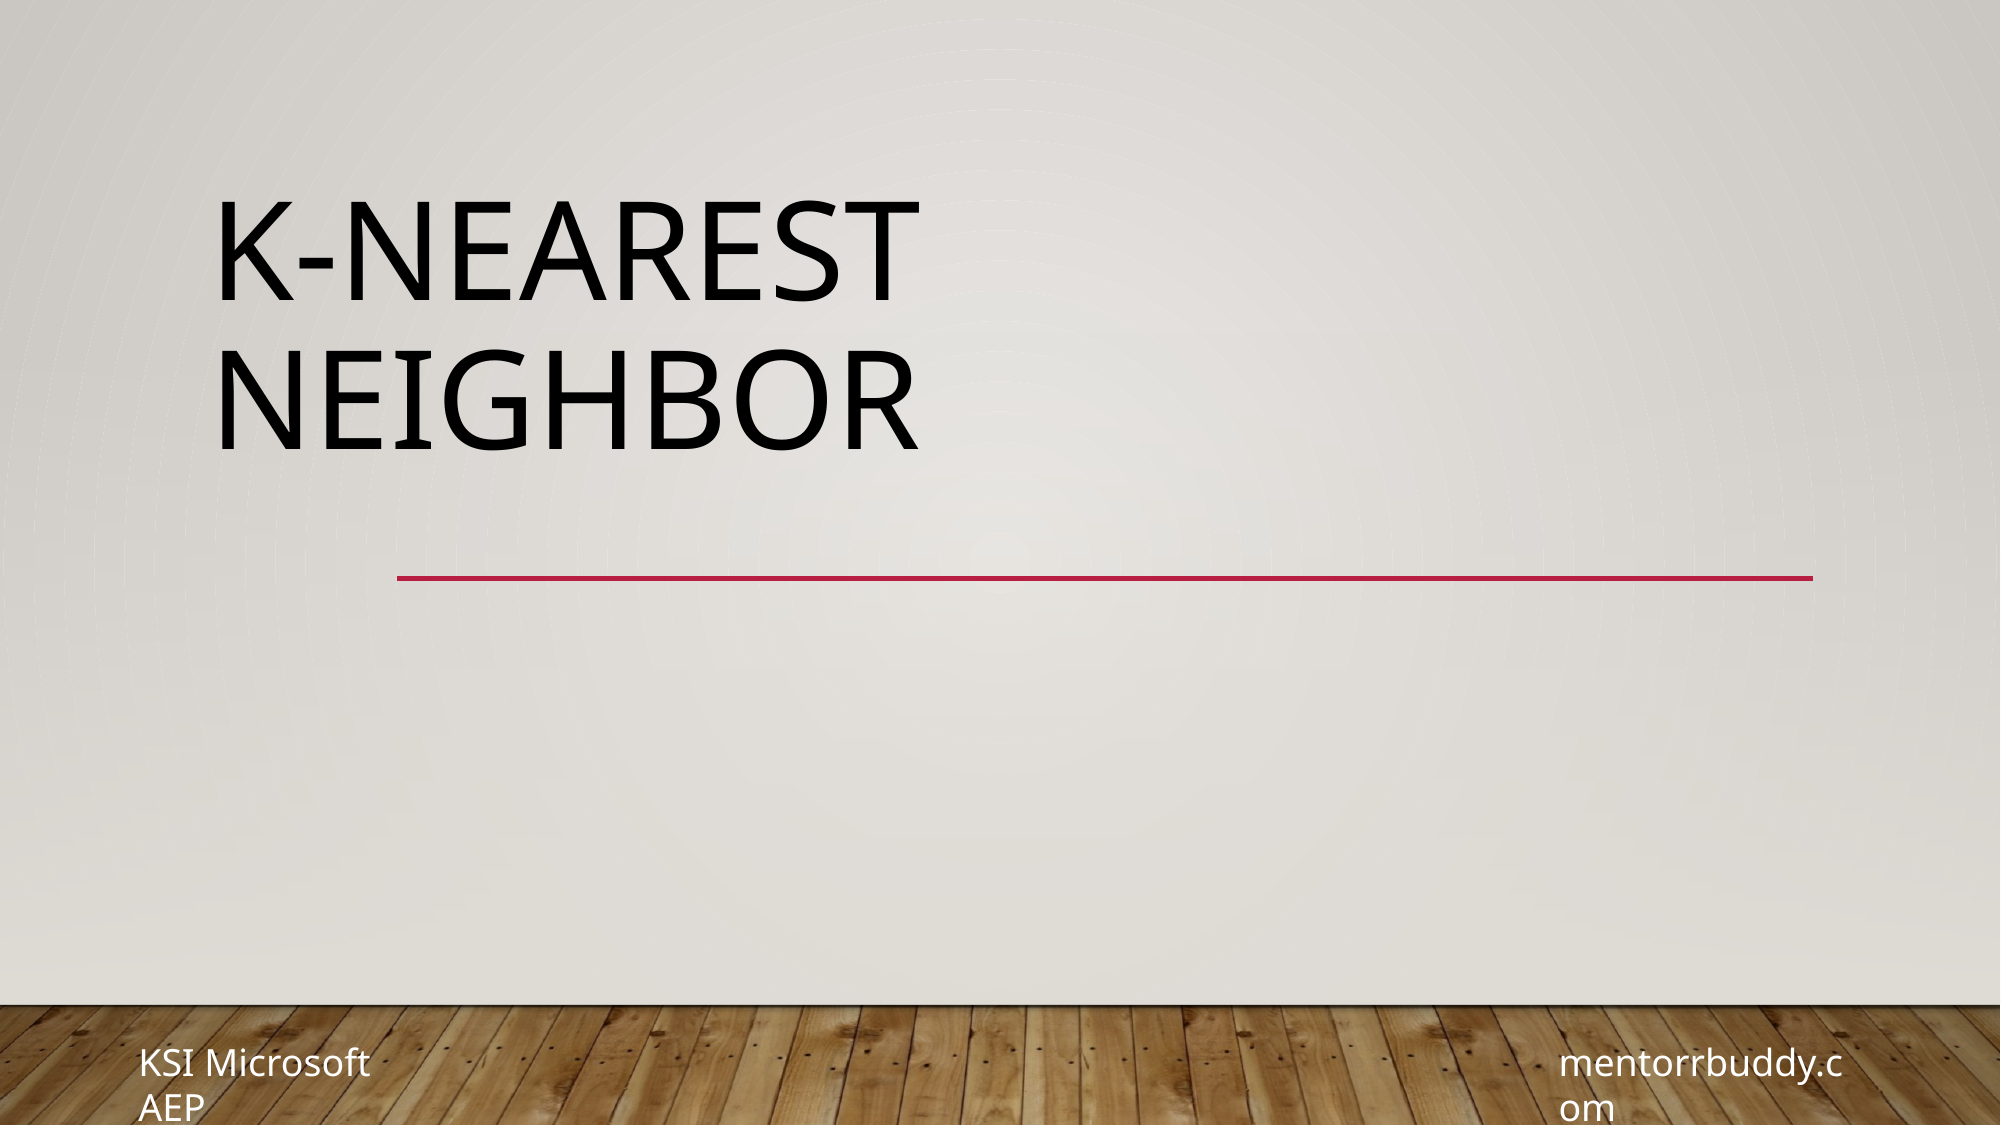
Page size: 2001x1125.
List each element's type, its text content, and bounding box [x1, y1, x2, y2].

title K-nearest Neighbor [194, 62, 1612, 479]
picture [0, 1005, 2000, 1125]
